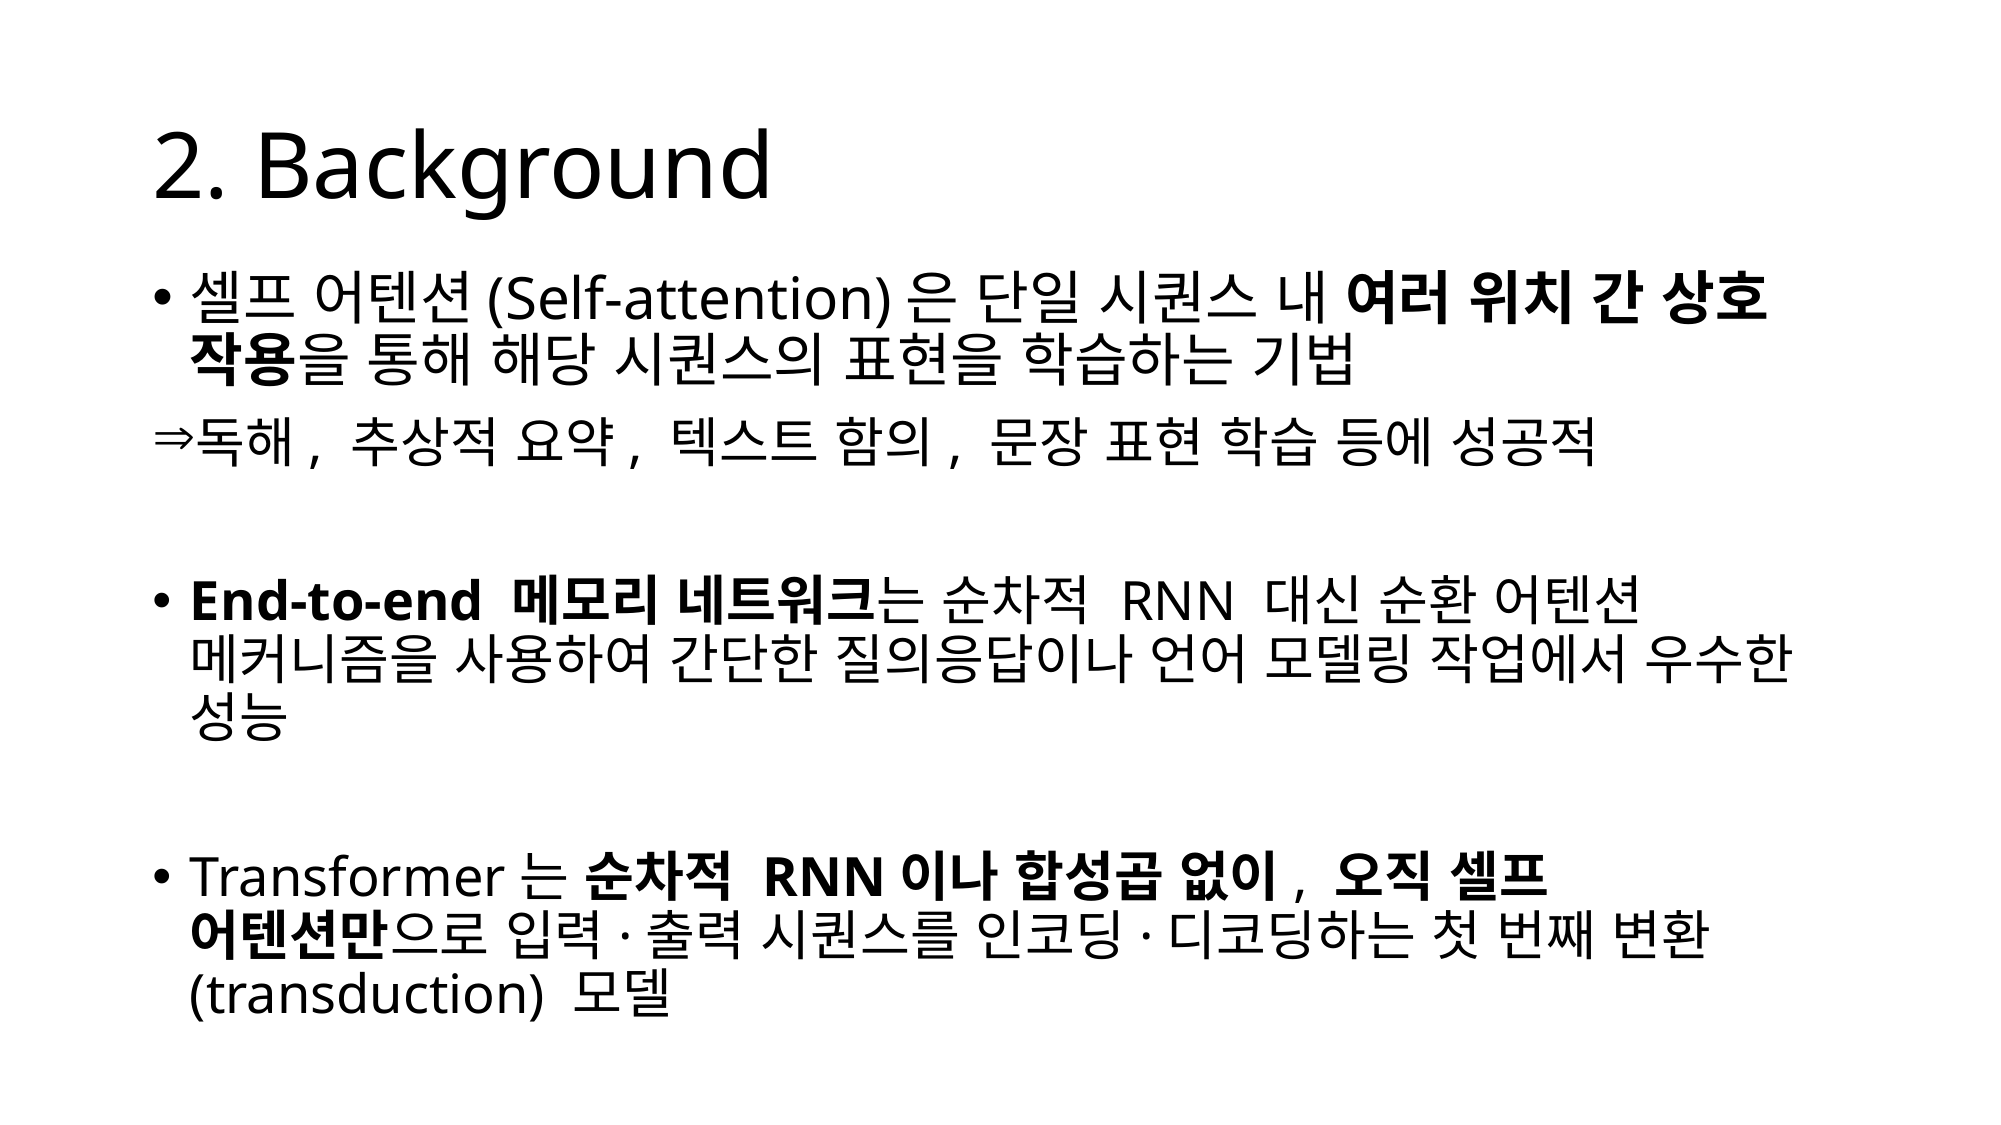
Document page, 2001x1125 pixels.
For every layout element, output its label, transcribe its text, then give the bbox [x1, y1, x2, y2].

title 2. Background [137, 59, 1863, 261]
list 셀프 어텐션(Self-attention)은 단일 시퀀스 내 여러 위치 간 상호 작용을 통해 해당 시퀀스의 표현을 학습하는 기법 독해, 추상적 요약, 텍스트 함의, 문장 표현 학습 등에 성공적 End-to-end 메모리 네트워크는 순차적 RNN 대신 순환 어텐션 메커니즘을 사용하여 간단한 질의응답이나 언어 모델링 작업에서 우수한 성능 Transformer는 순차적 RNN이나 합성곱 없이, 오직 셀프 어텐션만으로 입력·출력 시퀀스를 인코딩·디코딩하는 첫 번째 변환(transduction) 모델 [137, 261, 1863, 1125]
